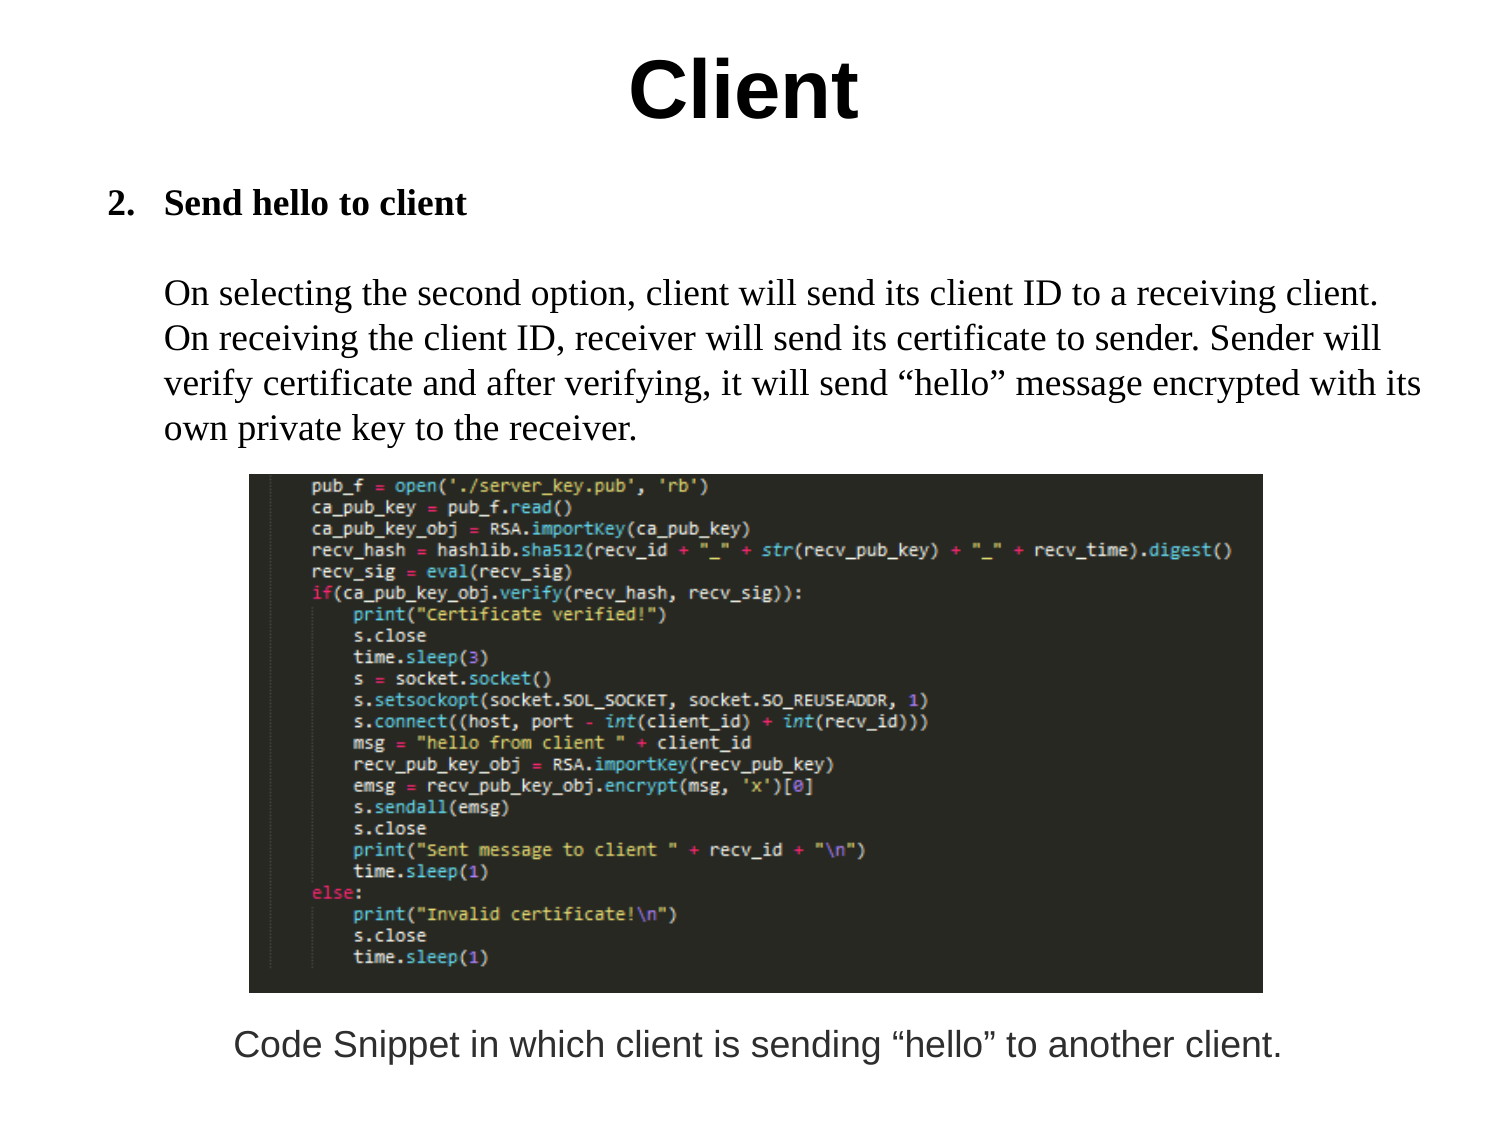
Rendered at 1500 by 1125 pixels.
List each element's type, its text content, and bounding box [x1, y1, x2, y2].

title Client [109, 0, 1378, 170]
text_box 2. Send hello to client On selecting the second option, client will send its client ID to a receiving client. On receiving the client ID, receiver will send its certificate to sender. Sender will verify certificate and after verifying, it will send “hello” message encrypted with its own private key to the receiver. [99, 170, 1438, 455]
picture [249, 474, 1263, 993]
text_box Code Snippet in which client is sending “hello” to another client. [225, 1012, 1302, 1073]
